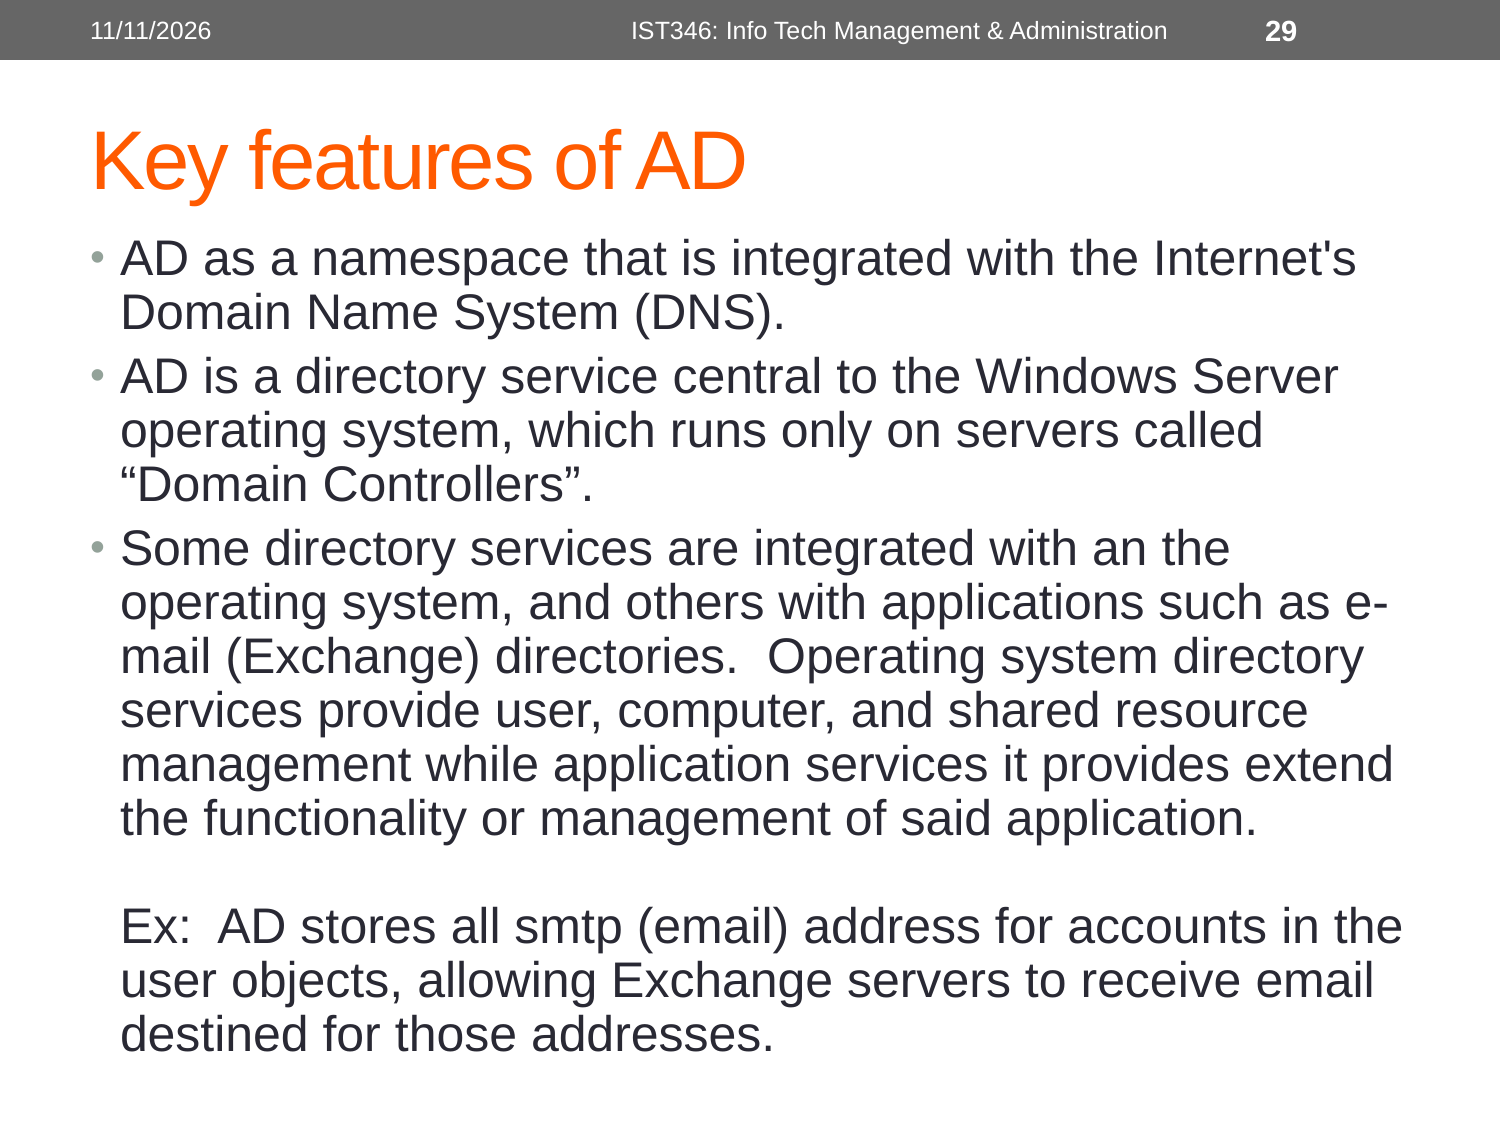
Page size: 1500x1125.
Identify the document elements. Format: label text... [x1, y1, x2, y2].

title Key features of AD [75, 87, 1425, 224]
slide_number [75, 3, 550, 57]
slide_number 29 [1250, 3, 1425, 57]
footer IST346: Info Tech Management & Administration [562, 3, 1238, 57]
list AD as a namespace that is integrated with the Internet's Domain Name System (DNS). AD is a directory service central to the Windows Server operating system, which runs only on servers called “Domain Controllers”. Some directory services are integrated with an the operating system, and others with applications such as e-mail (Exchange) directories. Operating system directory services provide user, computer, and shared resource management while application services it provides extend the functionality or management of said application. Ex: AD stores all smtp (email) address for accounts in the user objects, allowing Exchange servers to receive email destined for those addresses. [75, 224, 1425, 1088]
